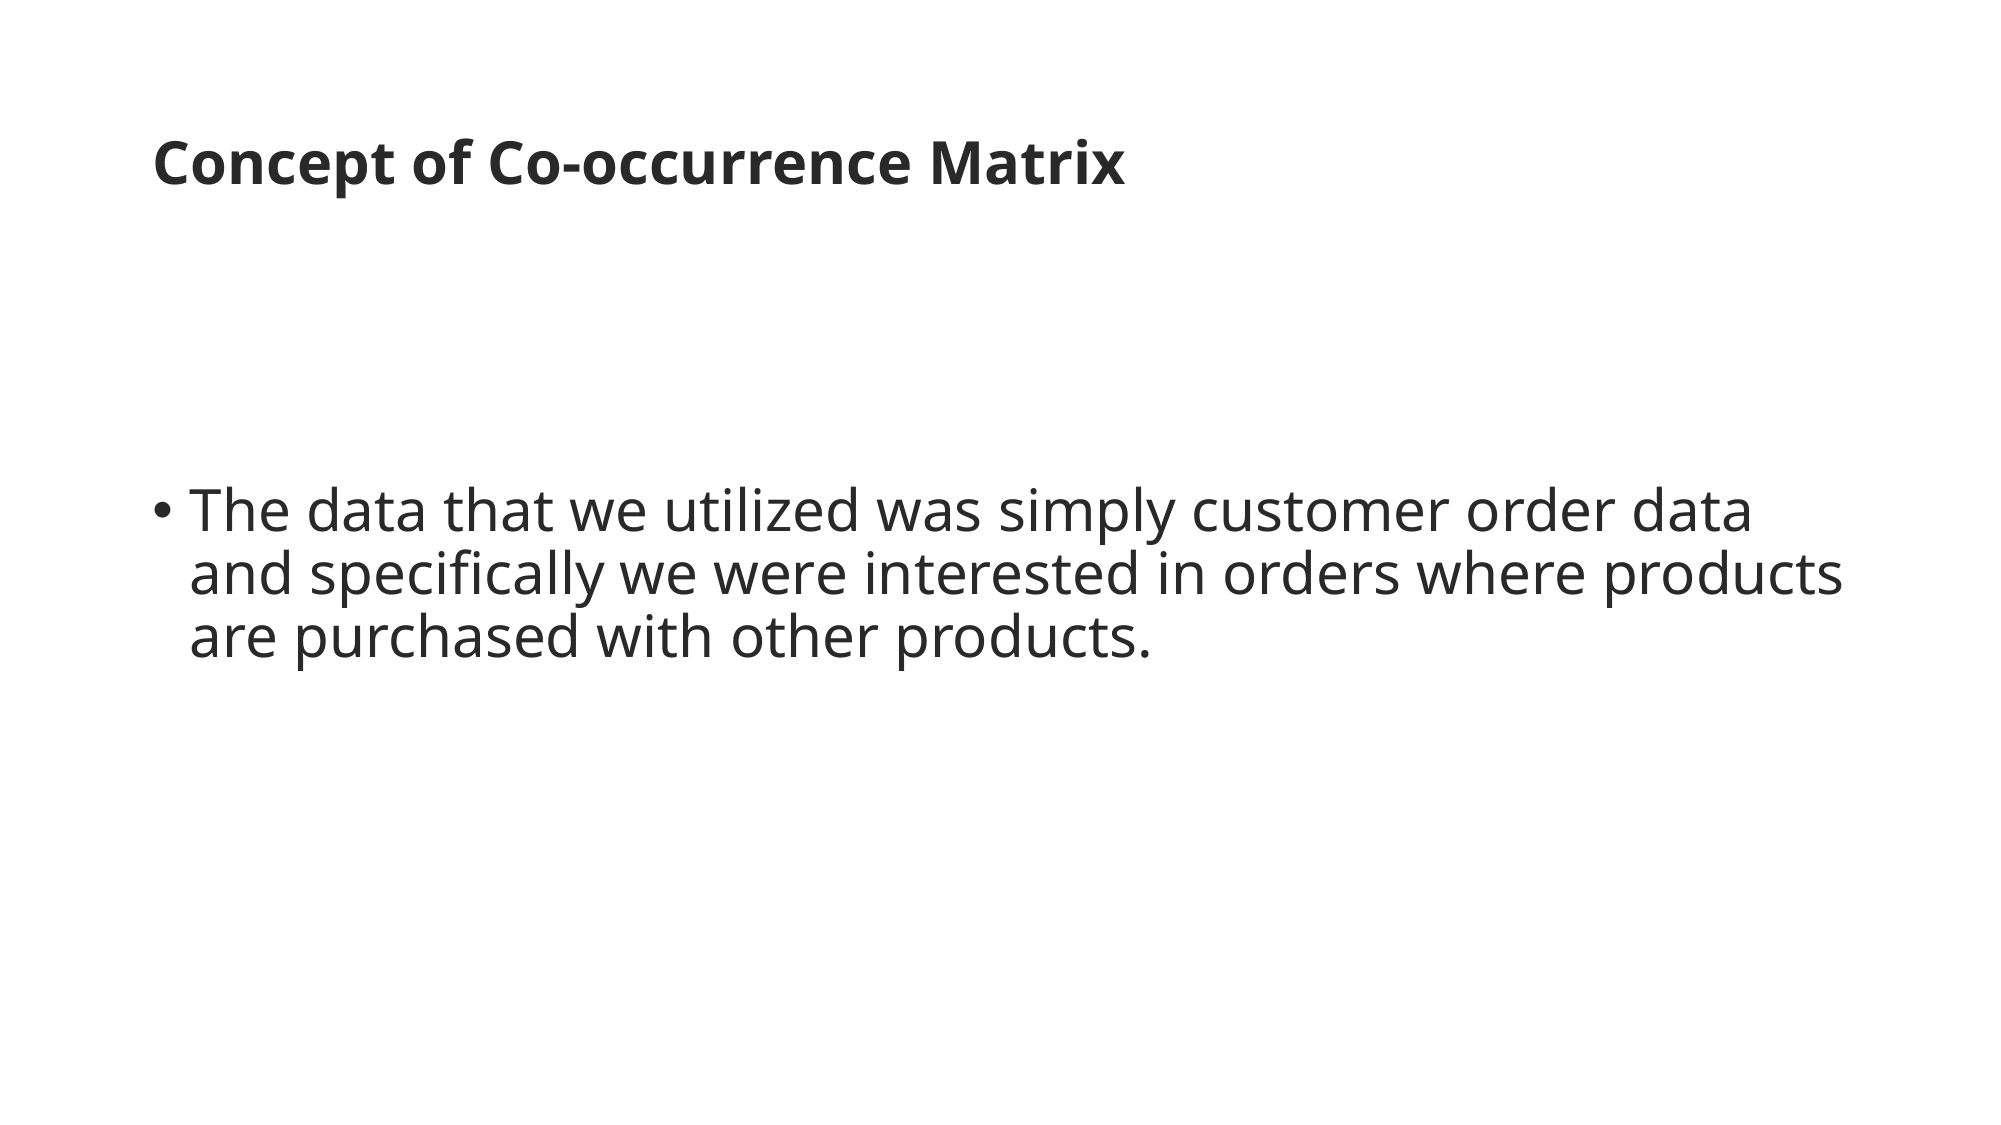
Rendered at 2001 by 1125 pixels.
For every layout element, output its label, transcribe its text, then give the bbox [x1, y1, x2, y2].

list The data that we utilized was simply customer order data and specifically we were interested in orders where products are purchased with other products. [137, 299, 1863, 1014]
title Concept of Co-occurrence Matrix [137, 59, 1863, 278]
